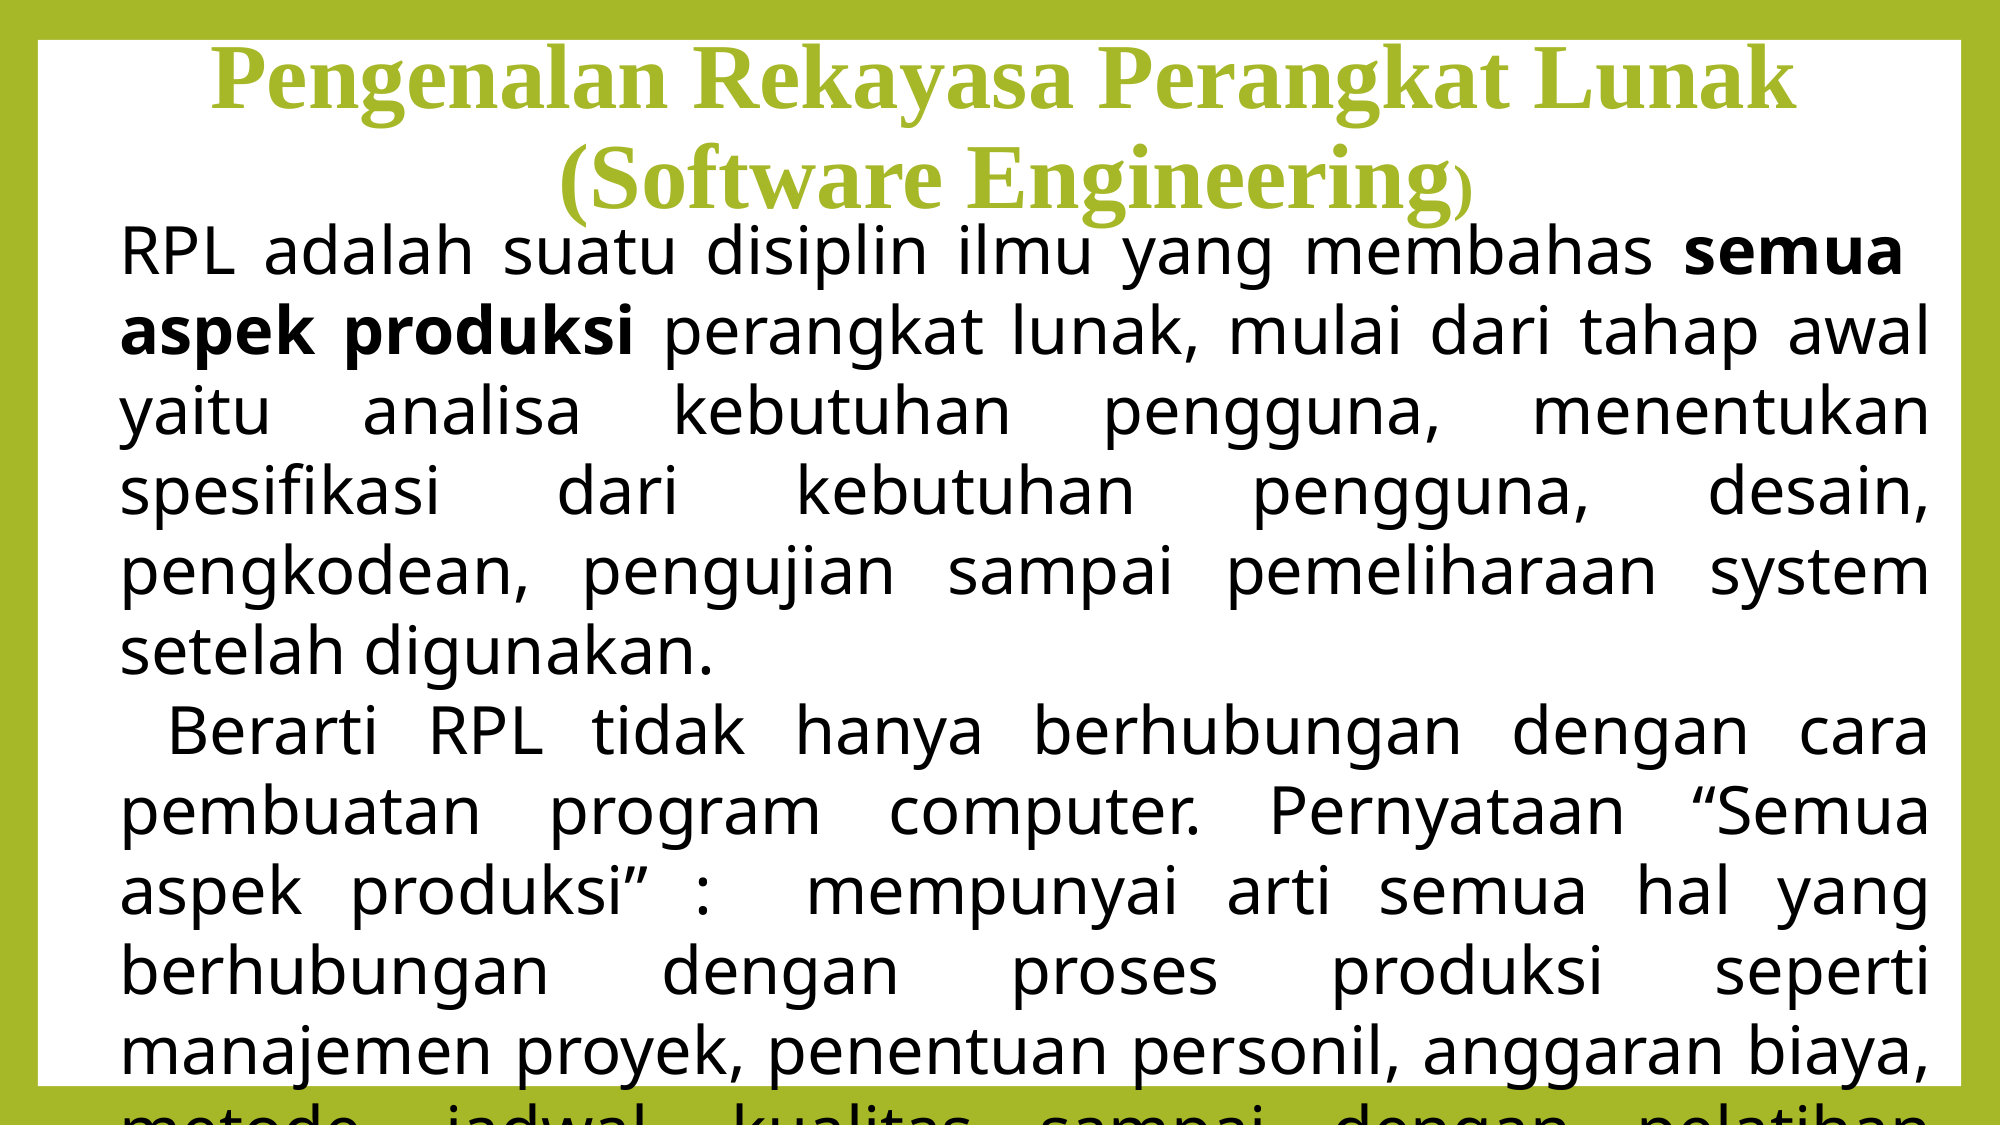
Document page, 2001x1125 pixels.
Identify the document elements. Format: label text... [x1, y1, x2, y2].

title Pengenalan Rekayasa Perangkat Lunak (Software Engineering) [25, 19, 1984, 237]
text_box RPL adalah suatu disiplin ilmu yang membahas semua aspek produksi perangkat lunak, mulai dari tahap awal yaitu analisa kebutuhan pengguna, menentukan spesifikasi dari kebutuhan pengguna, desain, pengkodean, pengujian sampai pemeliharaan system setelah digunakan. Berarti RPL tidak hanya berhubungan dengan cara pembuatan program computer. Pernyataan “Semua aspek produksi” : mempunyai arti semua hal yang berhubungan dengan proses produksi seperti manajemen proyek, penentuan personil, anggaran biaya, metode, jadwal, kualitas sampai dengan pelatihan pengguna merupakan bagian RPL. [104, 200, 1949, 1125]
